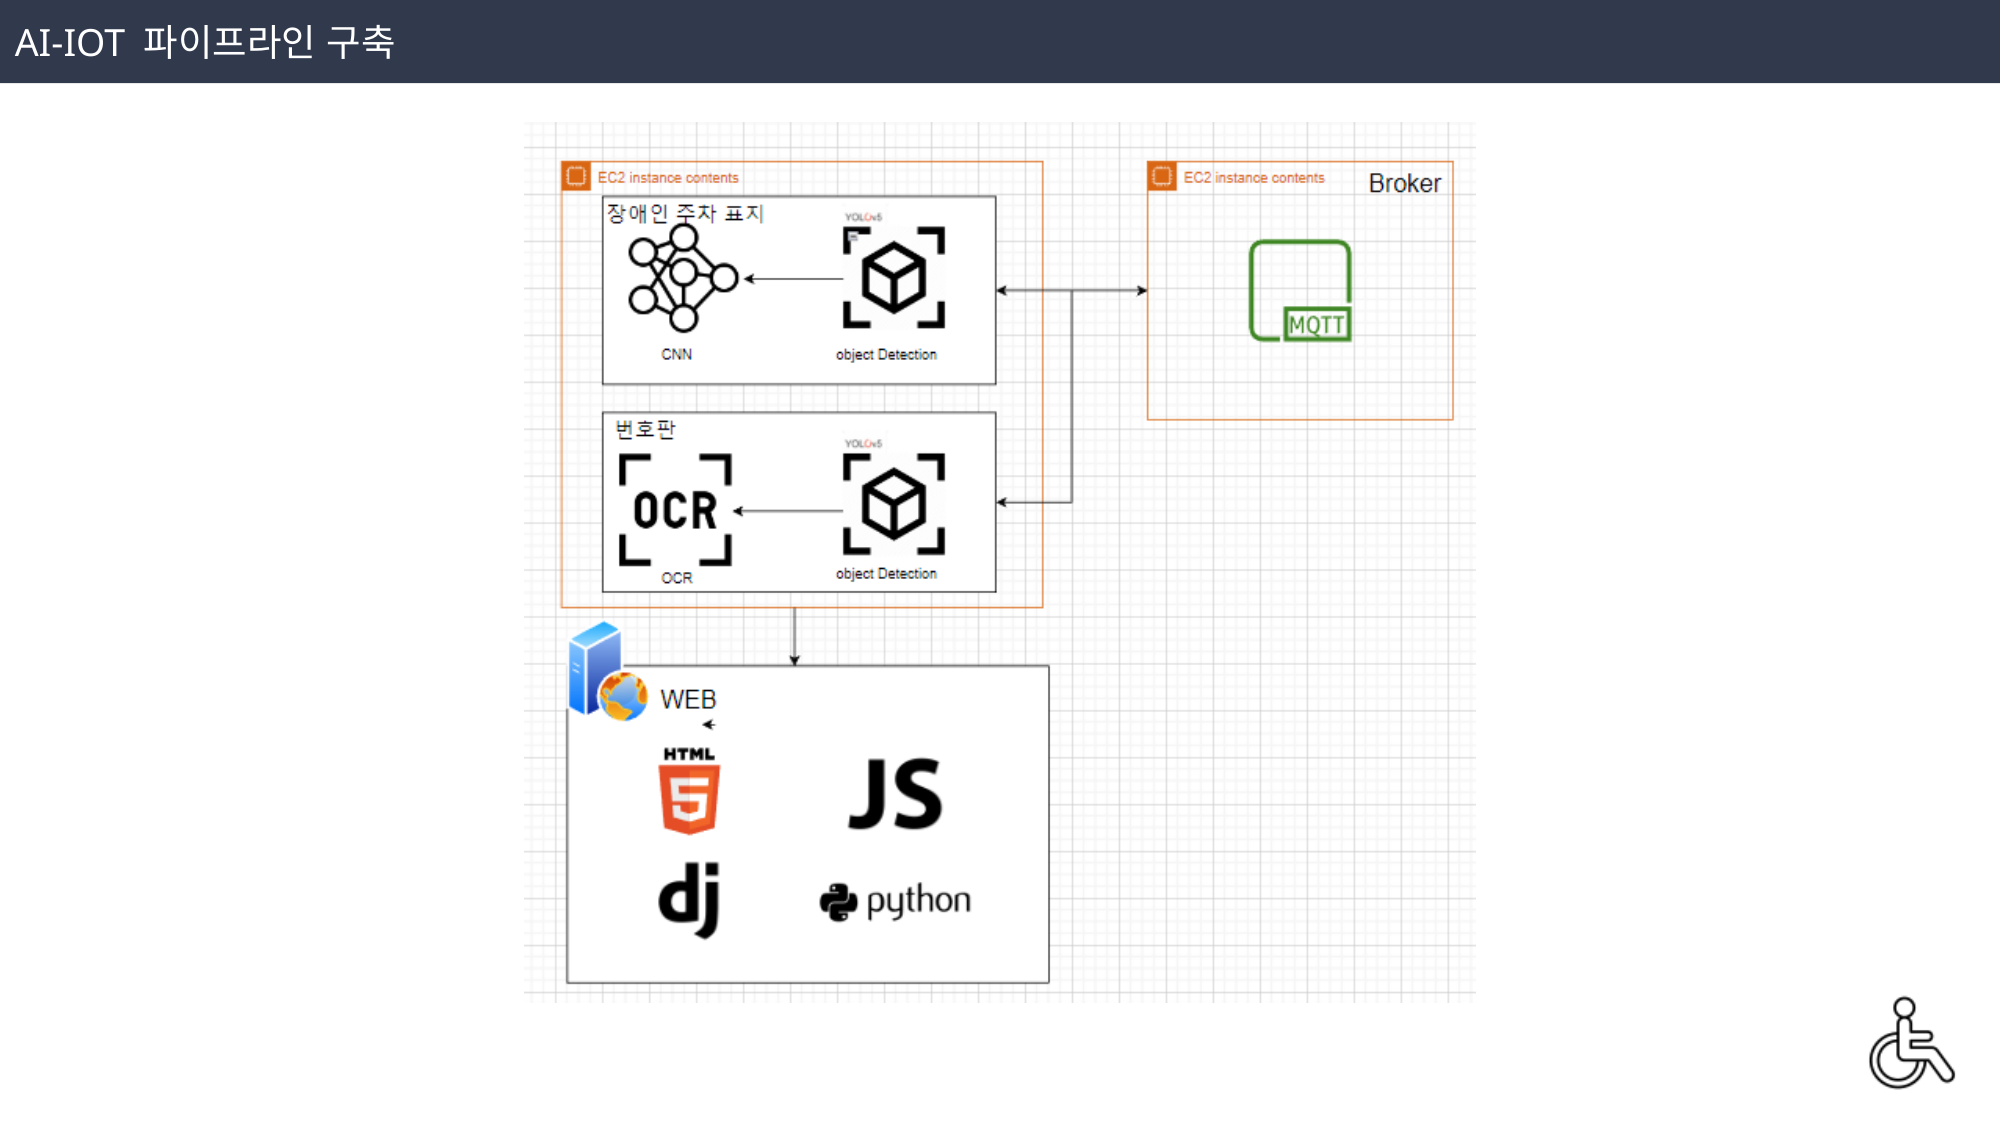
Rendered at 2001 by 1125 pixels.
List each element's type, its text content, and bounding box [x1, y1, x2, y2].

picture [524, 122, 1476, 1003]
picture [1862, 993, 1963, 1094]
text_box AI-IOT 파이프라인 구축 [0, 0, 2000, 84]
